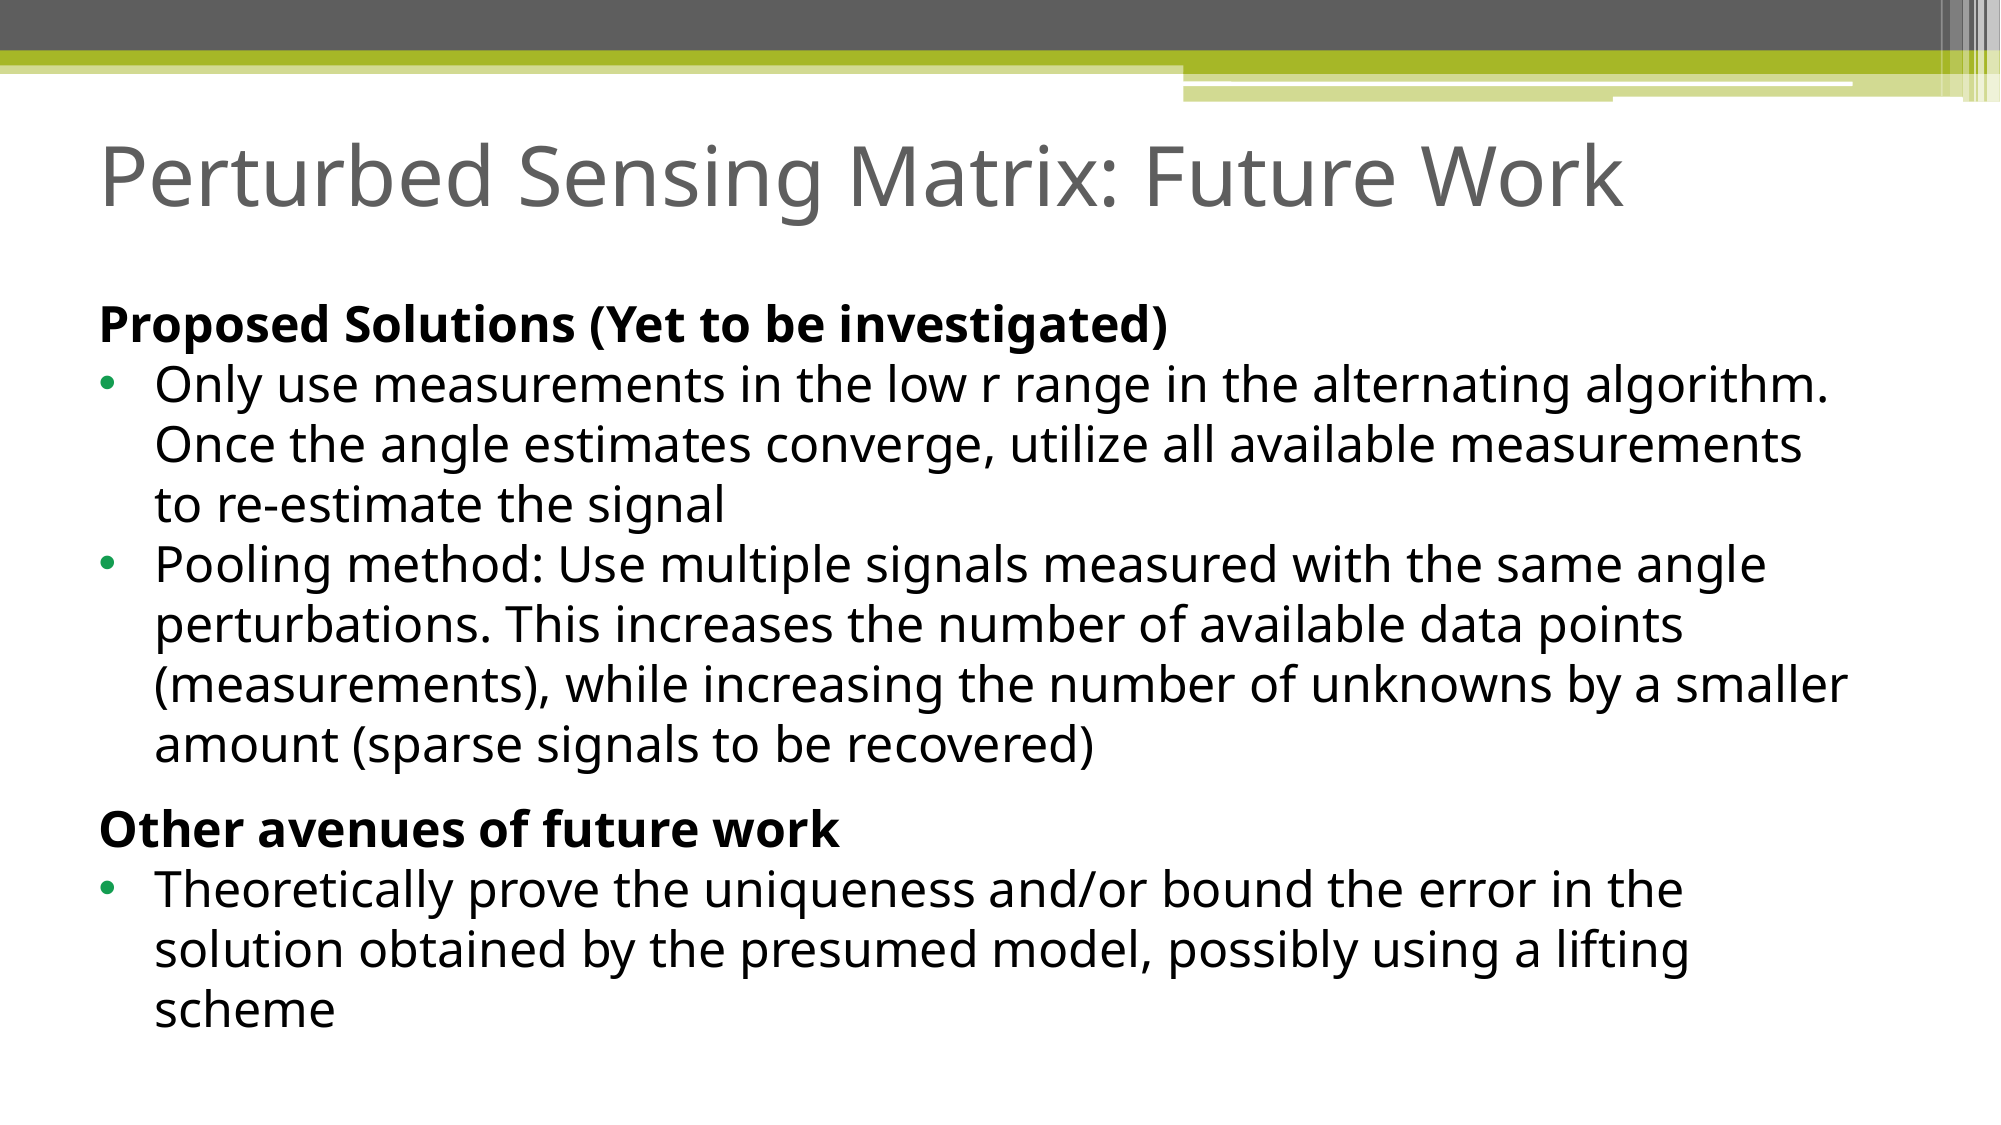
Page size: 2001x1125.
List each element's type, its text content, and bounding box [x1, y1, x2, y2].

text_box Perturbed Sensing Matrix: Future Work [83, 115, 1884, 291]
text_box Proposed Solutions (Yet to be investigated) Only use measurements in the low r range in the alternating algorithm. Once the angle estimates converge, utilize all available measurements to re-estimate the signal Pooling method: Use multiple signals measured with the same angle perturbations. This increases the number of available data points (measurements), while increasing the number of unknowns by a smaller amount (sparse signals to be recovered) Other avenues of future work Theoretically prove the uniqueness and/or bound the error in the solution obtained by the presumed model, possibly using a lifting scheme [83, 284, 1870, 1045]
